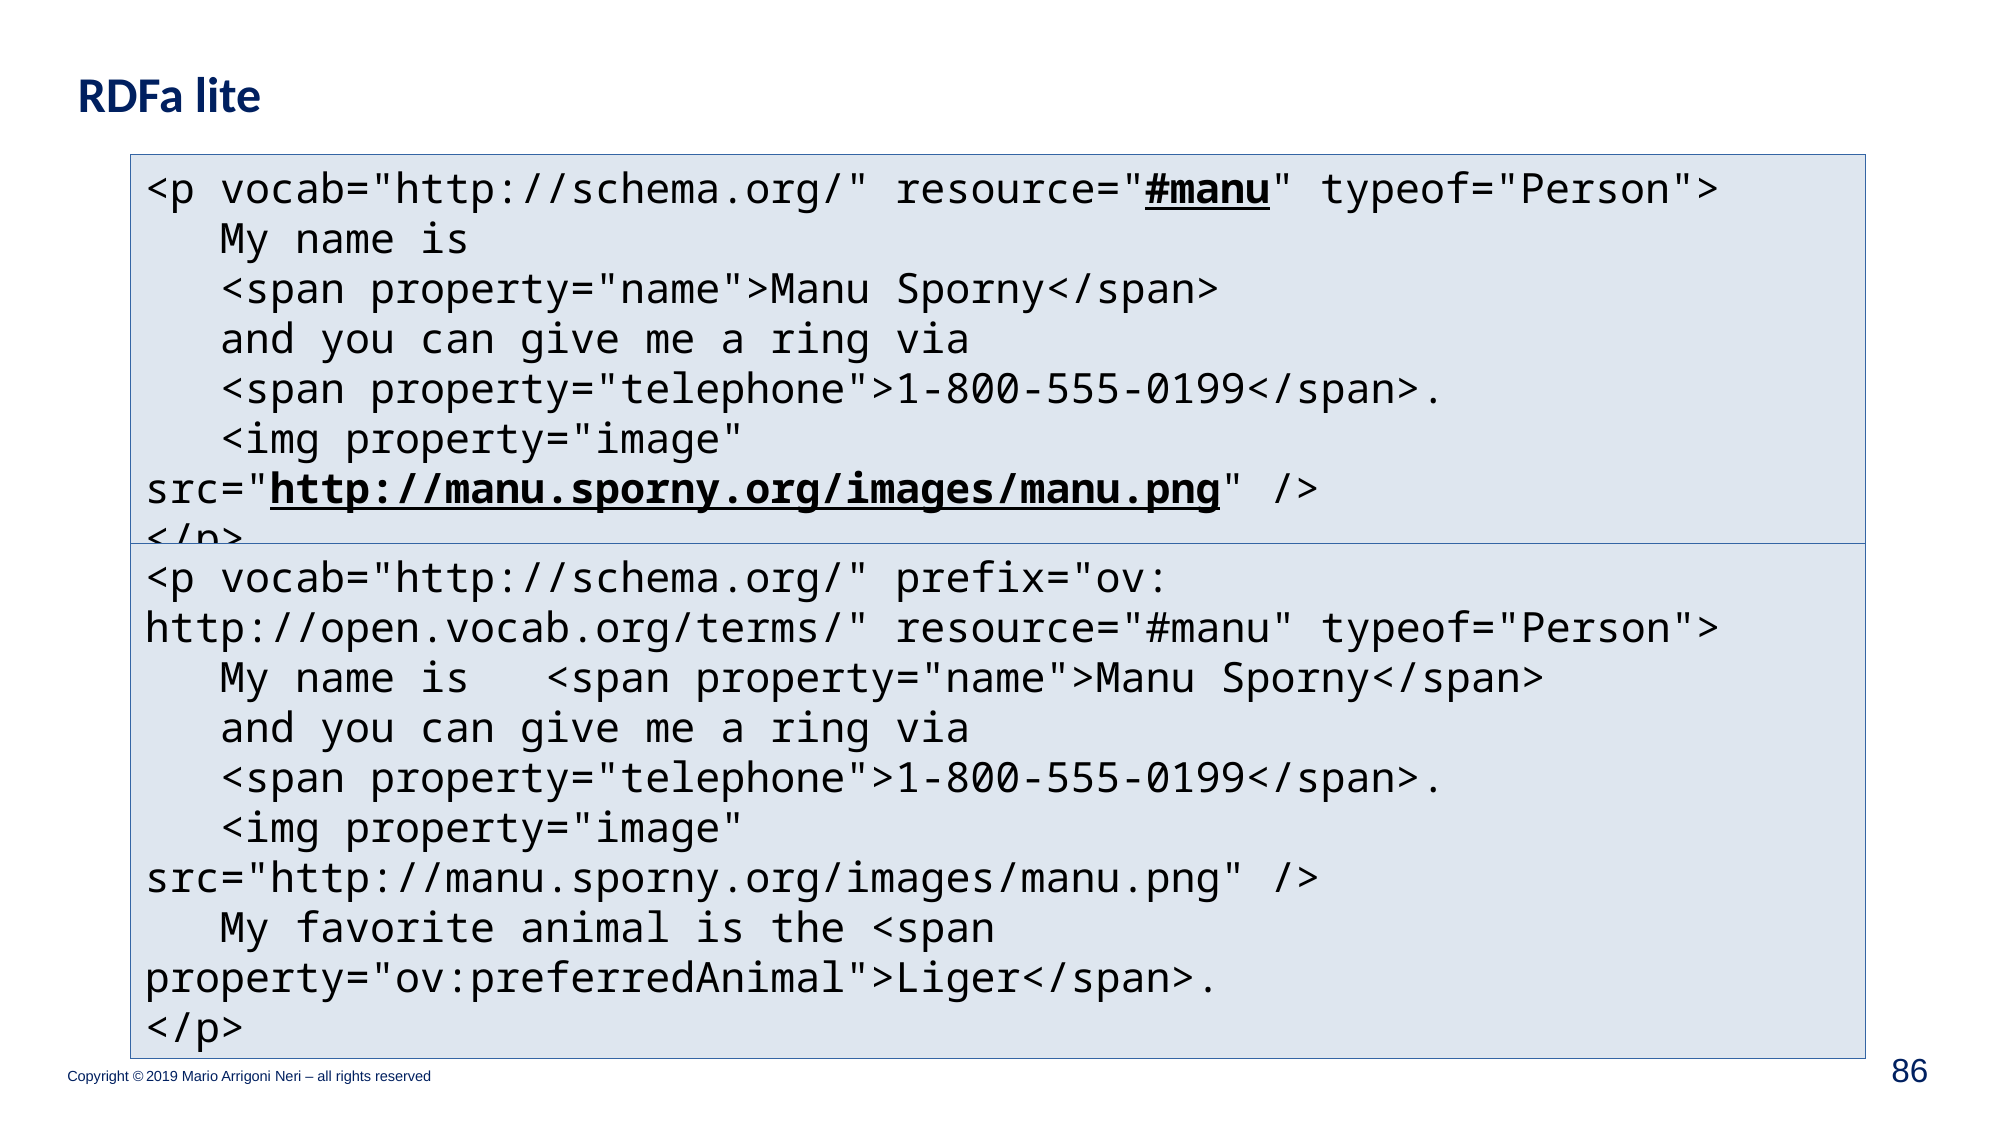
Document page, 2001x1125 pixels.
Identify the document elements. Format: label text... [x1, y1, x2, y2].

text_box <p vocab="http://schema.org/" prefix="ov: http://open.vocab.org/terms/" resource="#manu" typeof="Person"> My name is <span property="name">Manu Sporny</span> and you can give me a ring via <span property="telephone">1-800-555-0199</span>. <img property="image" src="http://manu.sporny.org/images/manu.png" /> My favorite animal is the <span property="ov:preferredAnimal">Liger</span>. </p> [130, 543, 1866, 1059]
text_box 86 [1860, 1043, 1944, 1096]
text_box RDFa lite [63, 54, 1940, 152]
text_box <p vocab="http://schema.org/" resource="#manu" typeof="Person"> My name is <span property="name">Manu Sporny</span> and you can give me a ring via <span property="telephone">1-800-555-0199</span>. <img property="image" src="http://manu.sporny.org/images/manu.png" /> </p> [130, 154, 1866, 543]
